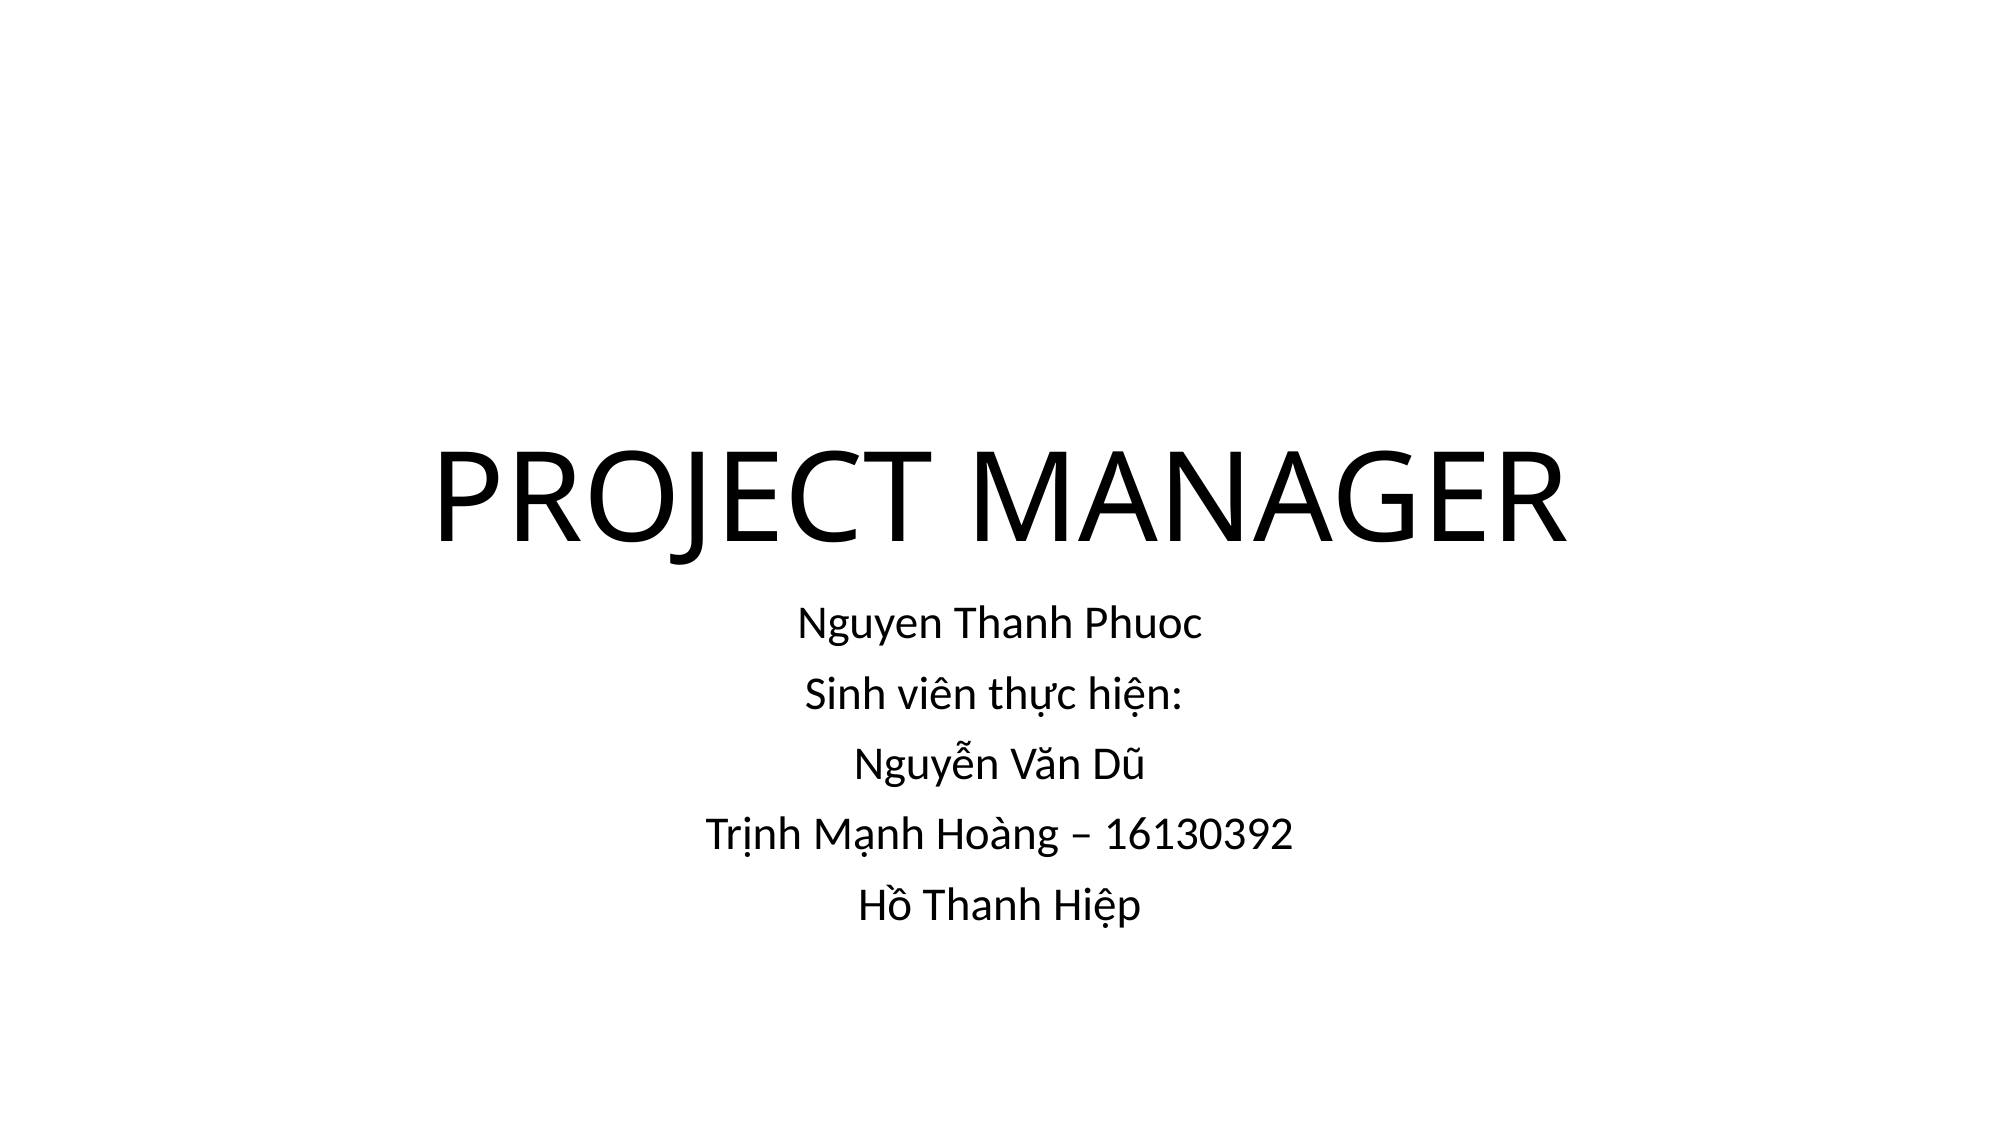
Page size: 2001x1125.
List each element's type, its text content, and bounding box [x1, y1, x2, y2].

title PROJECT MANAGER [249, 184, 1750, 576]
subtitle Nguyen Thanh Phuoc Sinh viên thực hiện: Nguyễn Văn Dũ Trịnh Mạnh Hoàng – 16130392 Hồ Thanh Hiệp [249, 590, 1750, 941]
